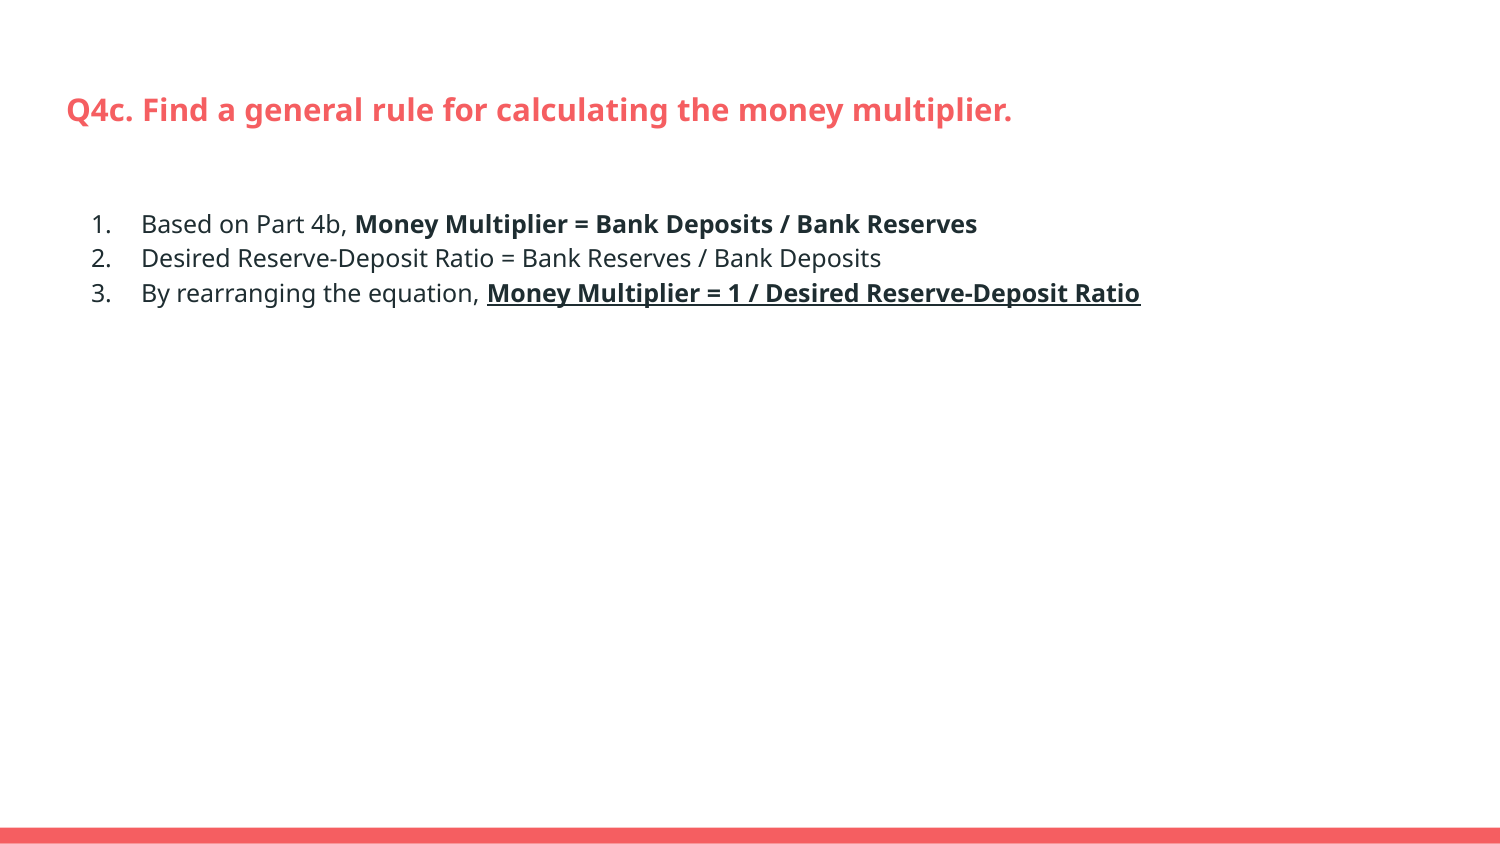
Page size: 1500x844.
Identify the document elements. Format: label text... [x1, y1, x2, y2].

title Q4c. Find a general rule for calculating the money multiplier. [51, 75, 1449, 170]
list Based on Part 4b, Money Multiplier = Bank Deposits / Bank Reserves Desired Reserve-Deposit Ratio = Bank Reserves / Bank Deposits By rearranging the equation, Money Multiplier = 1 / Desired Reserve-Deposit Ratio [51, 189, 1449, 750]
